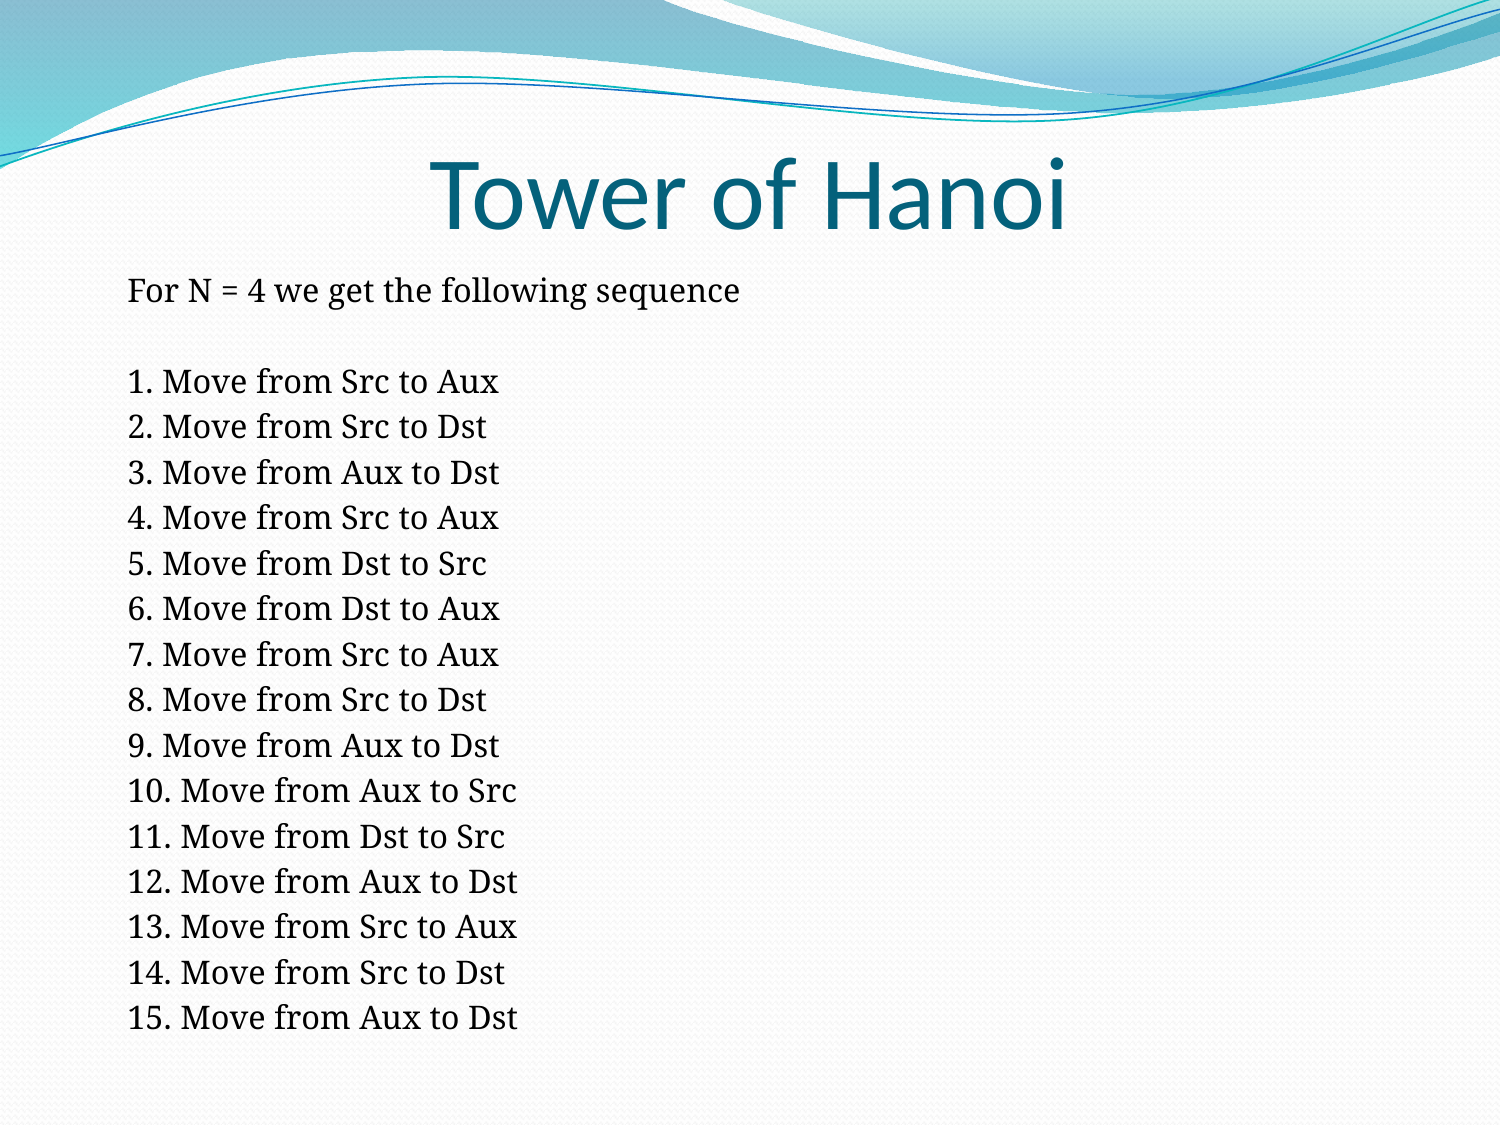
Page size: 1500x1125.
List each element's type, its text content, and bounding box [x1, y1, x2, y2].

title Tower of Hanoi [75, 62, 1425, 250]
list For N = 4 we get the following sequence 1. Move from Src to Aux 2. Move from Src to Dst 3. Move from Aux to Dst 4. Move from Src to Aux 5. Move from Dst to Src 6. Move from Dst to Aux 7. Move from Src to Aux 8. Move from Src to Dst 9. Move from Aux to Dst 10. Move from Aux to Src 11. Move from Dst to Src 12. Move from Aux to Dst 13. Move from Src to Aux 14. Move from Src to Dst 15. Move from Aux to Dst [112, 262, 1425, 1050]
